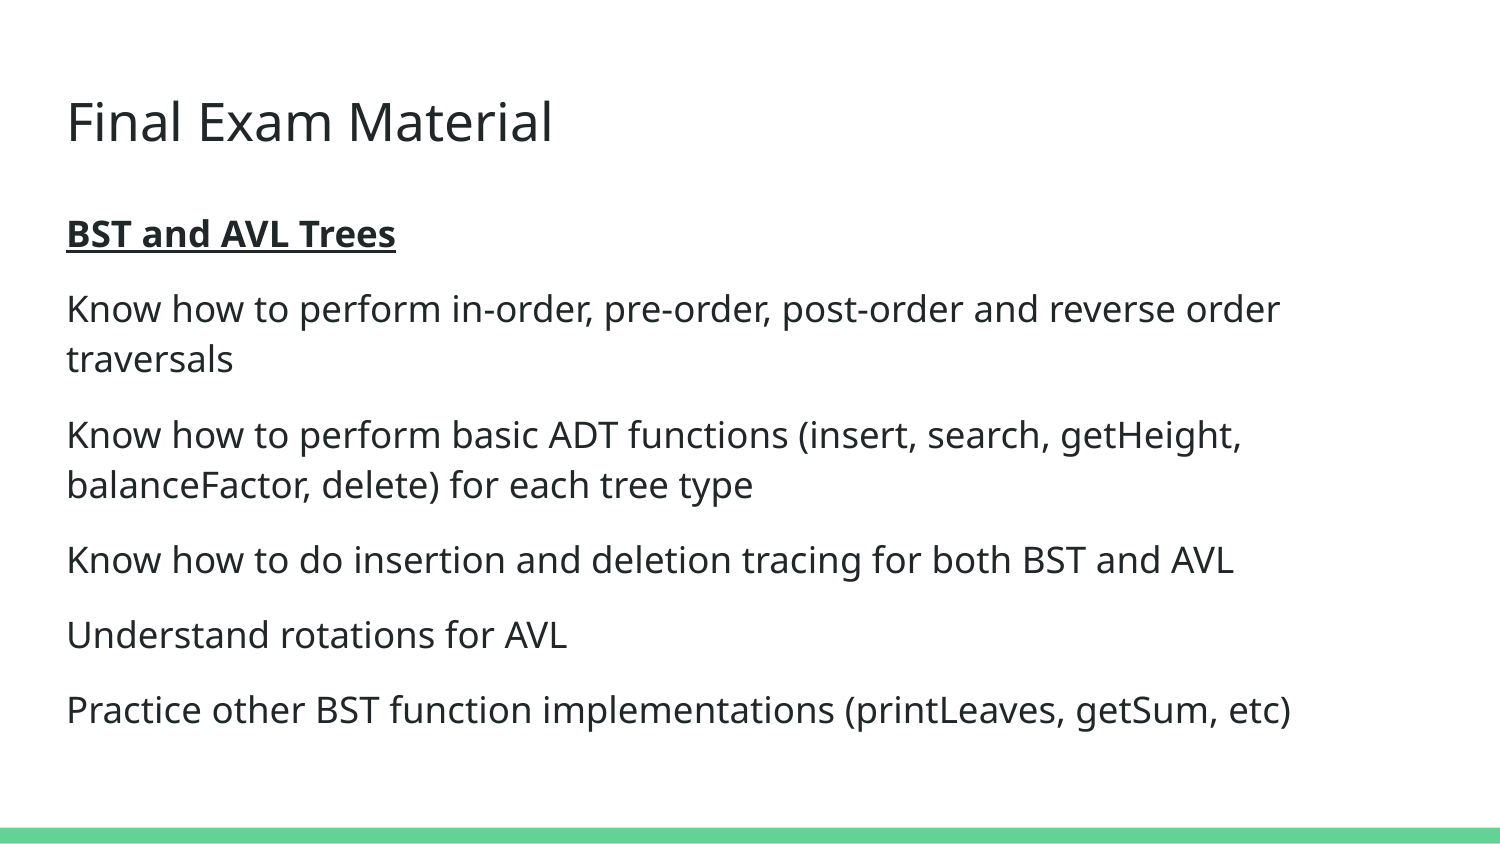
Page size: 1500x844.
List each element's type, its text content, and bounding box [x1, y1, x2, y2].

title Final Exam Material [51, 72, 1449, 167]
list BST and AVL Trees Know how to perform in-order, pre-order, post-order and reverse order traversals Know how to perform basic ADT functions (insert, search, getHeight, balanceFactor, delete) for each tree type Know how to do insertion and deletion tracing for both BST and AVL Understand rotations for AVL Practice other BST function implementations (printLeaves, getSum, etc) [51, 189, 1449, 750]
